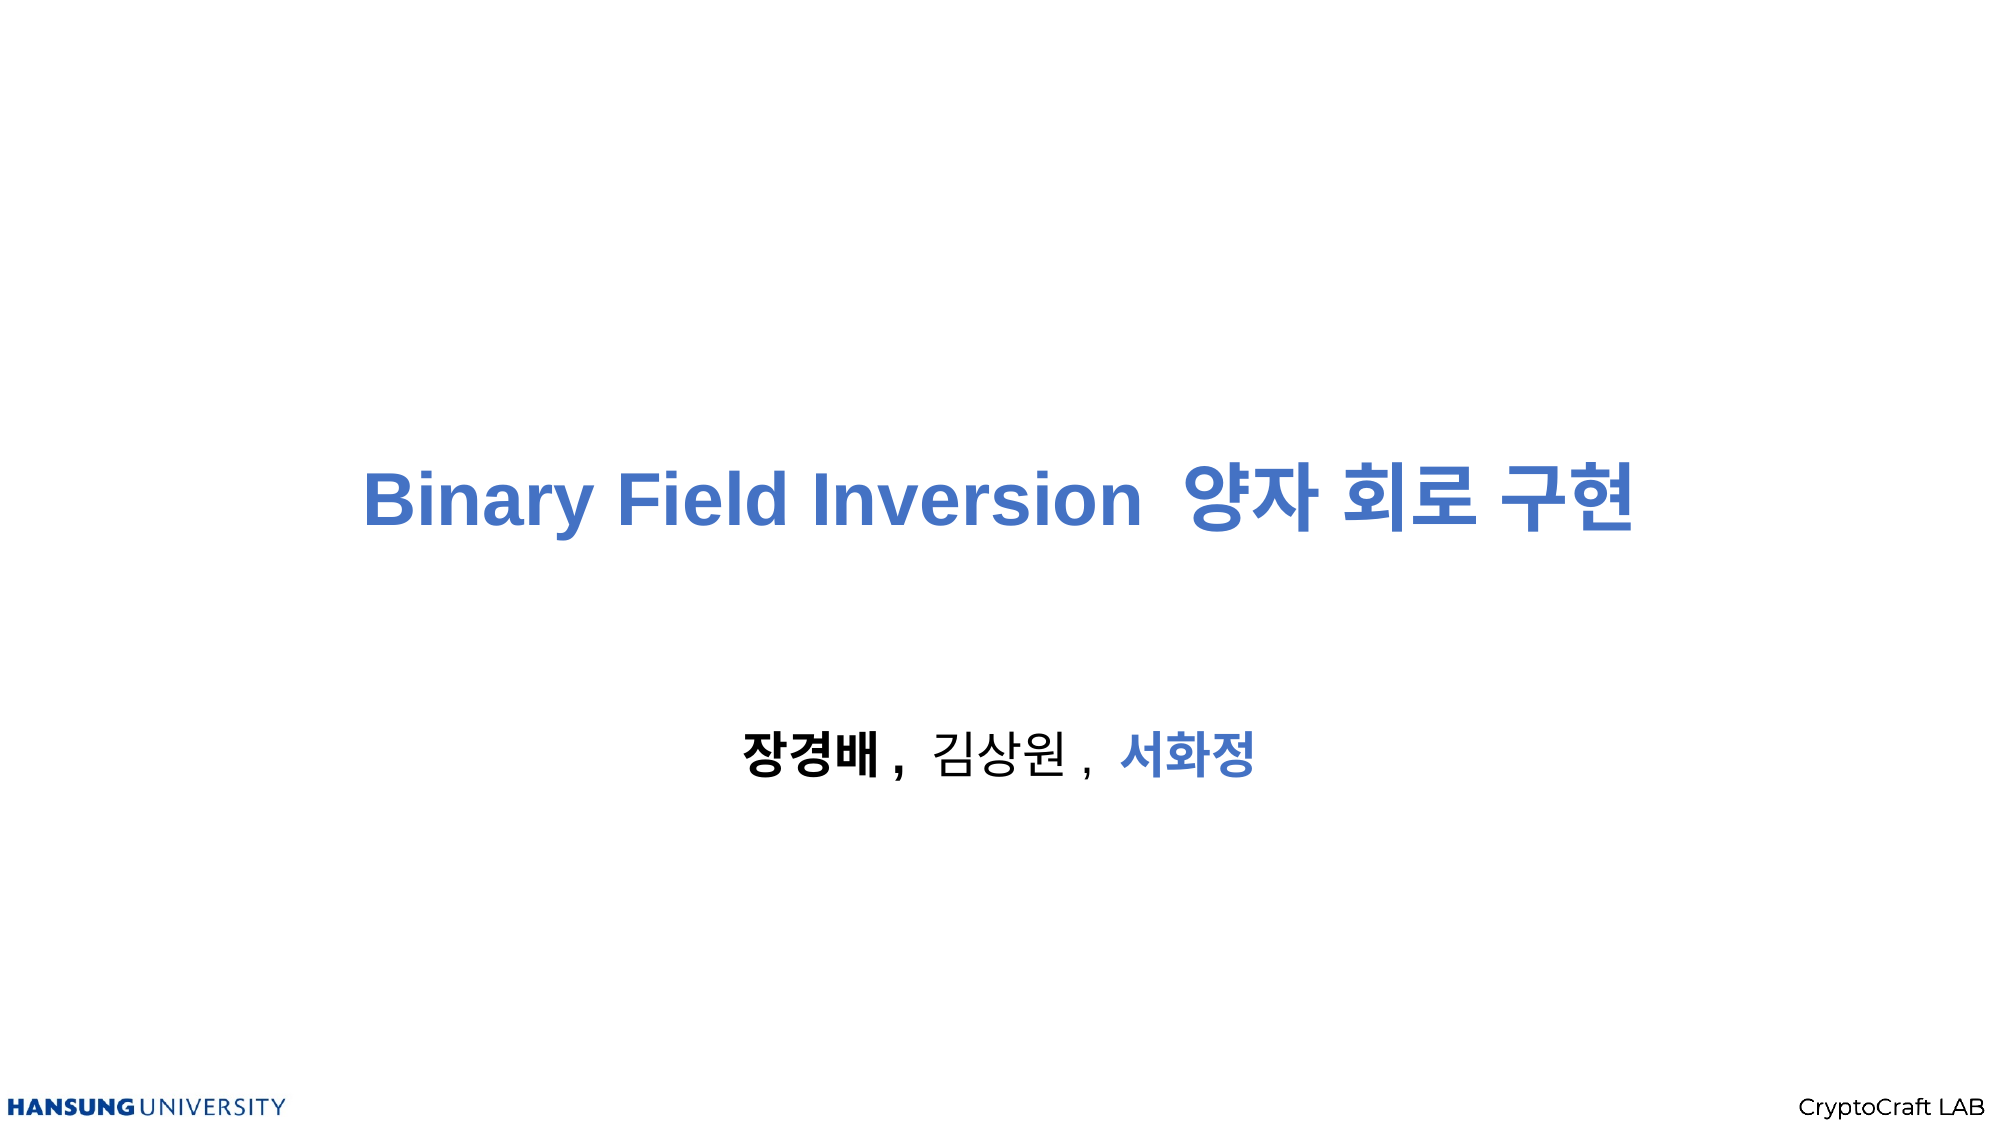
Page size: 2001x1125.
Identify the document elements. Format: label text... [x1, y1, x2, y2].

picture [1784, 1095, 2000, 1122]
title Binary Field Inversion 양자 회로 구현 [0, 310, 2000, 622]
picture [0, 1090, 297, 1117]
subtitle 장경배, 김상원, 서화정 [0, 622, 2000, 895]
